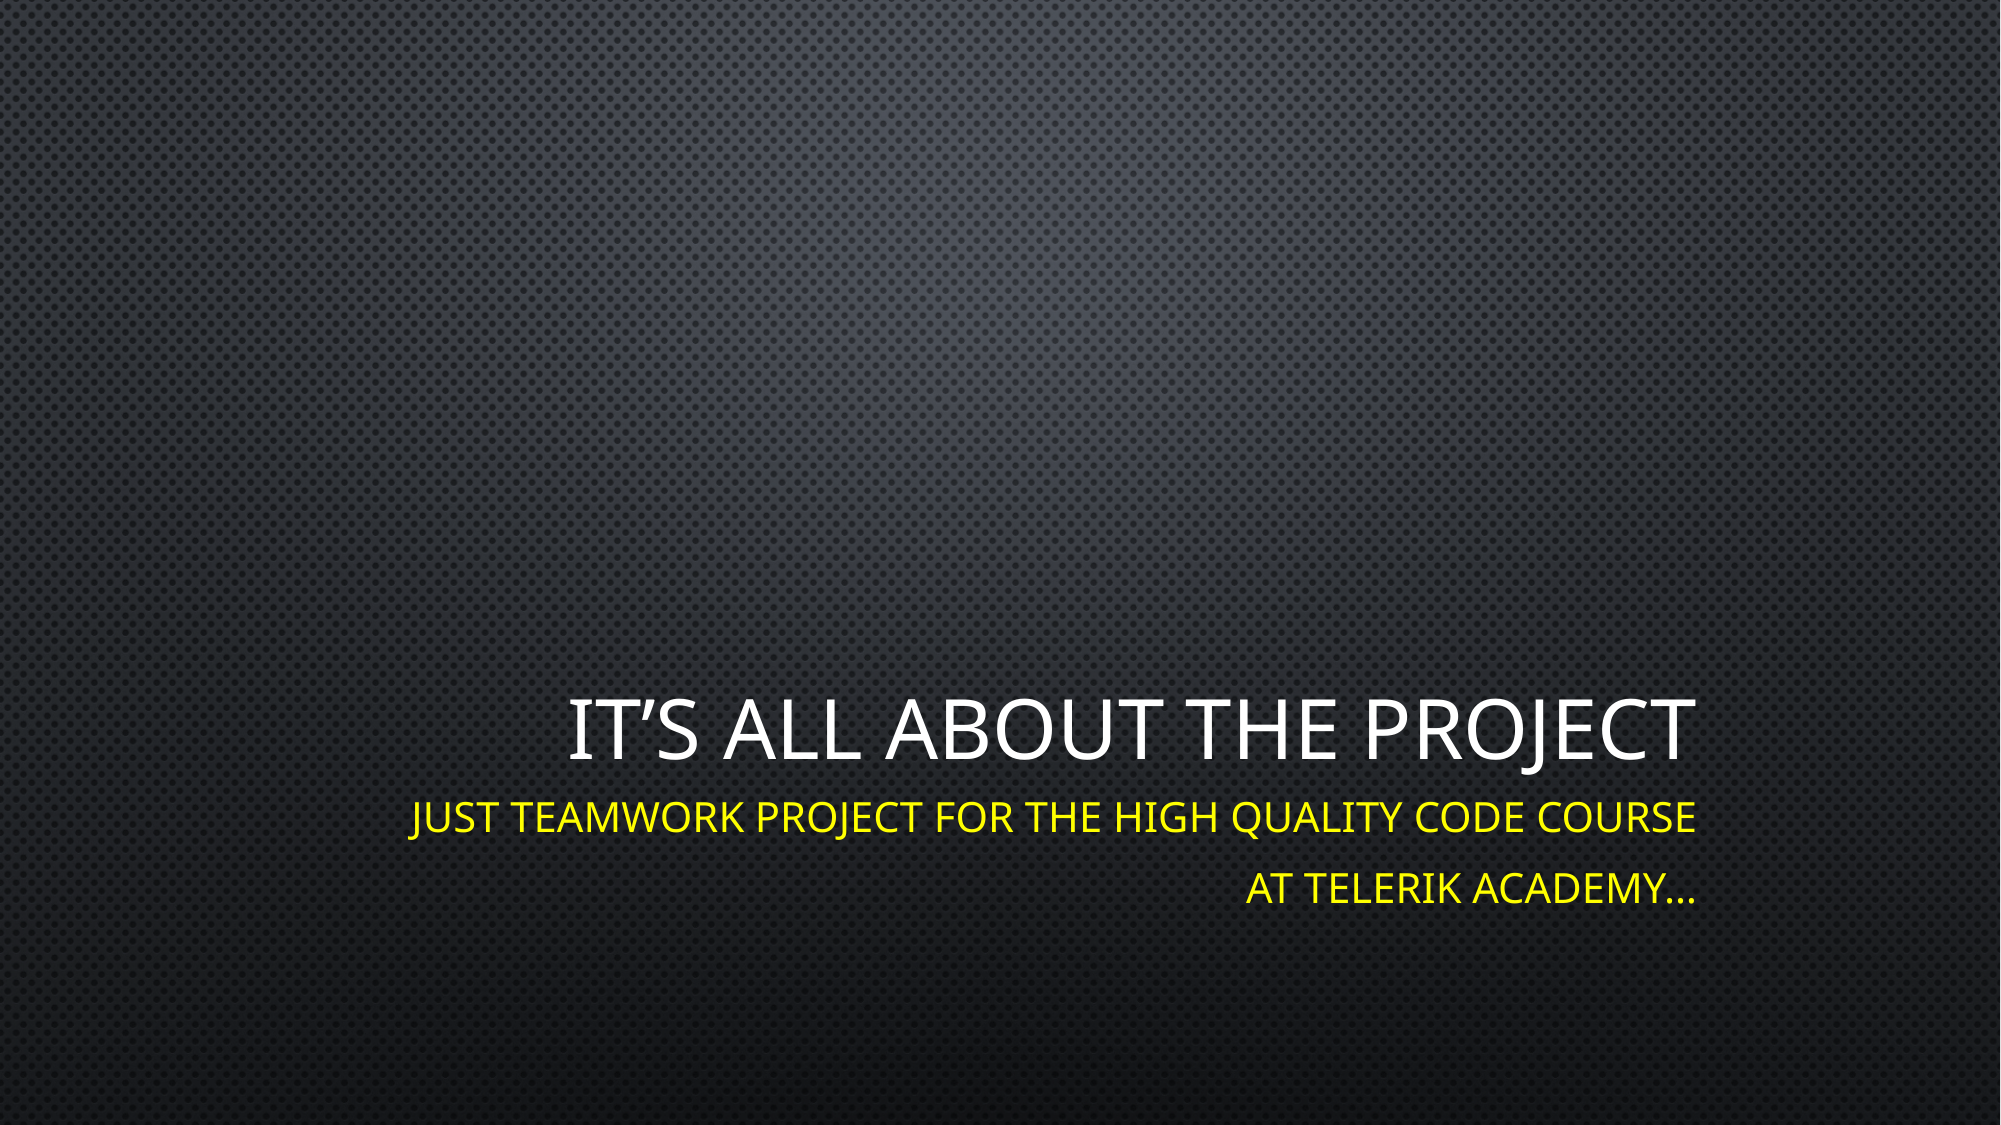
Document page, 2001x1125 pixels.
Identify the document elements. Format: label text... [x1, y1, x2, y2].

title IT’S All ABOUT THE PROJECT [287, 542, 1713, 783]
list just teamwork project for the high quality code course at telerik academy… [287, 783, 1713, 925]
